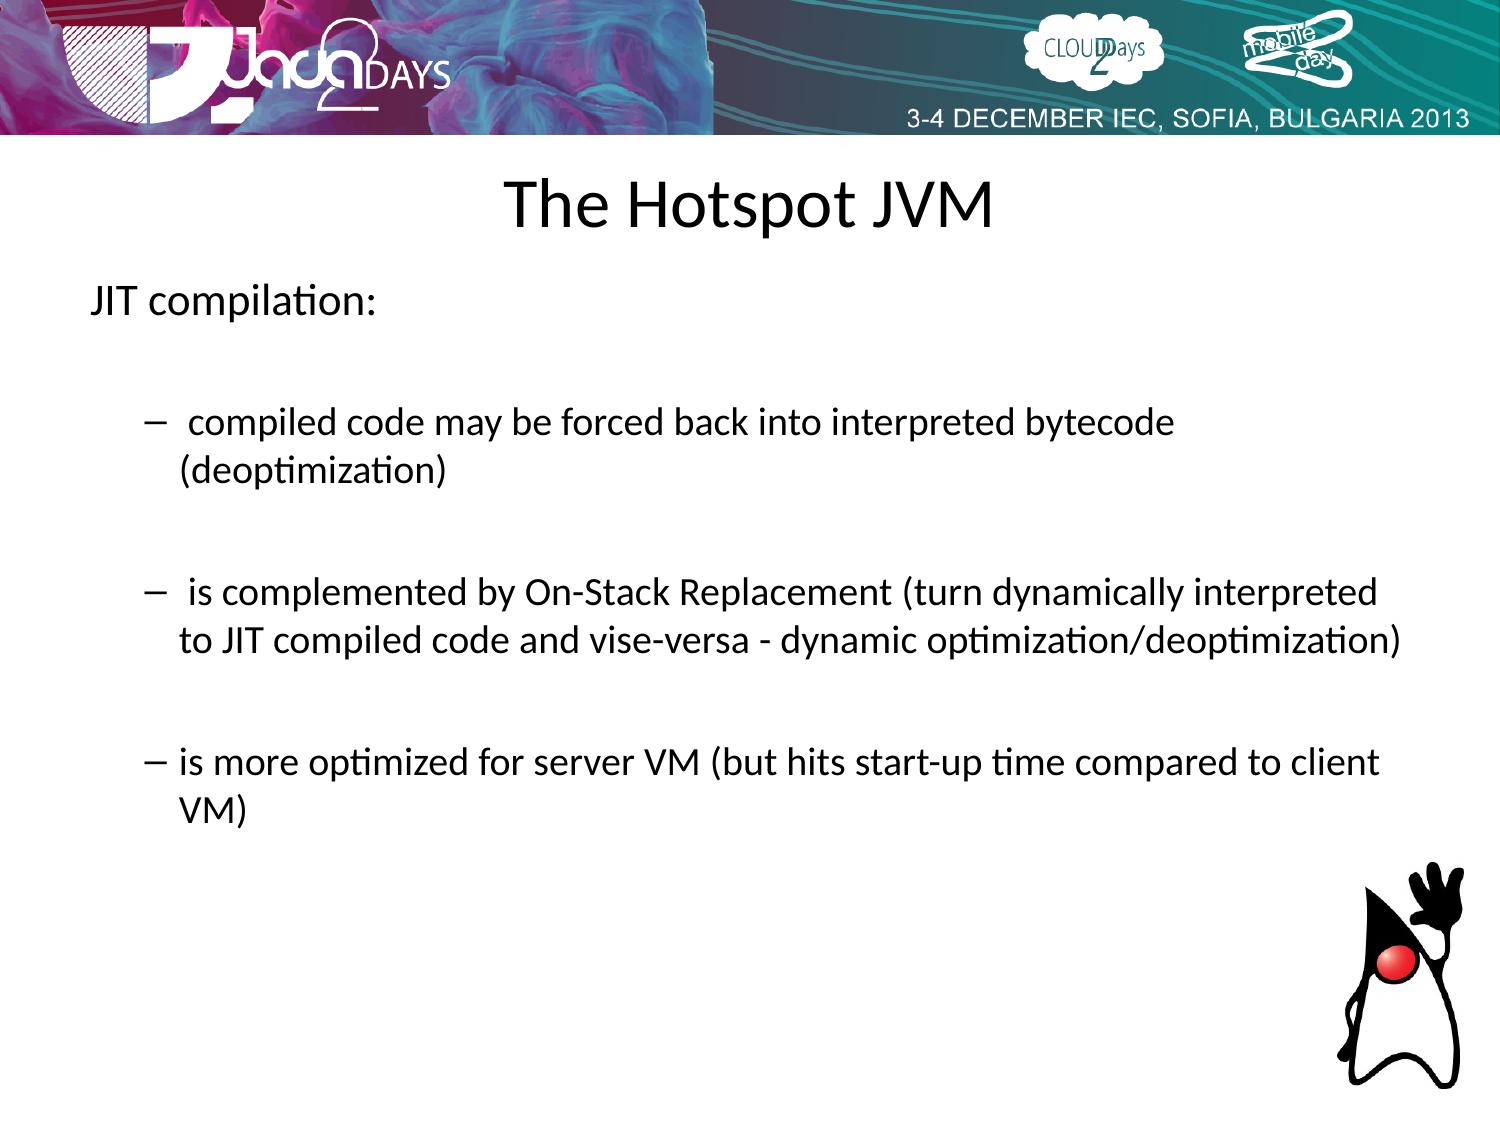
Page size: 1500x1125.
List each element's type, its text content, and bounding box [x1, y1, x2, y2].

picture [0, 0, 1500, 135]
list JIT compilation: compiled code may be forced back into interpreted bytecode (deoptimization) is complemented by On-Stack Replacement (turn dynamically interpreted to JIT compiled code and vise-versa - dynamic optimization/deoptimization) is more optimized for server VM (but hits start-up time compared to client VM) [75, 262, 1425, 1005]
text_box The Hotspot JVM [50, 149, 1450, 250]
picture [1337, 862, 1464, 1089]
